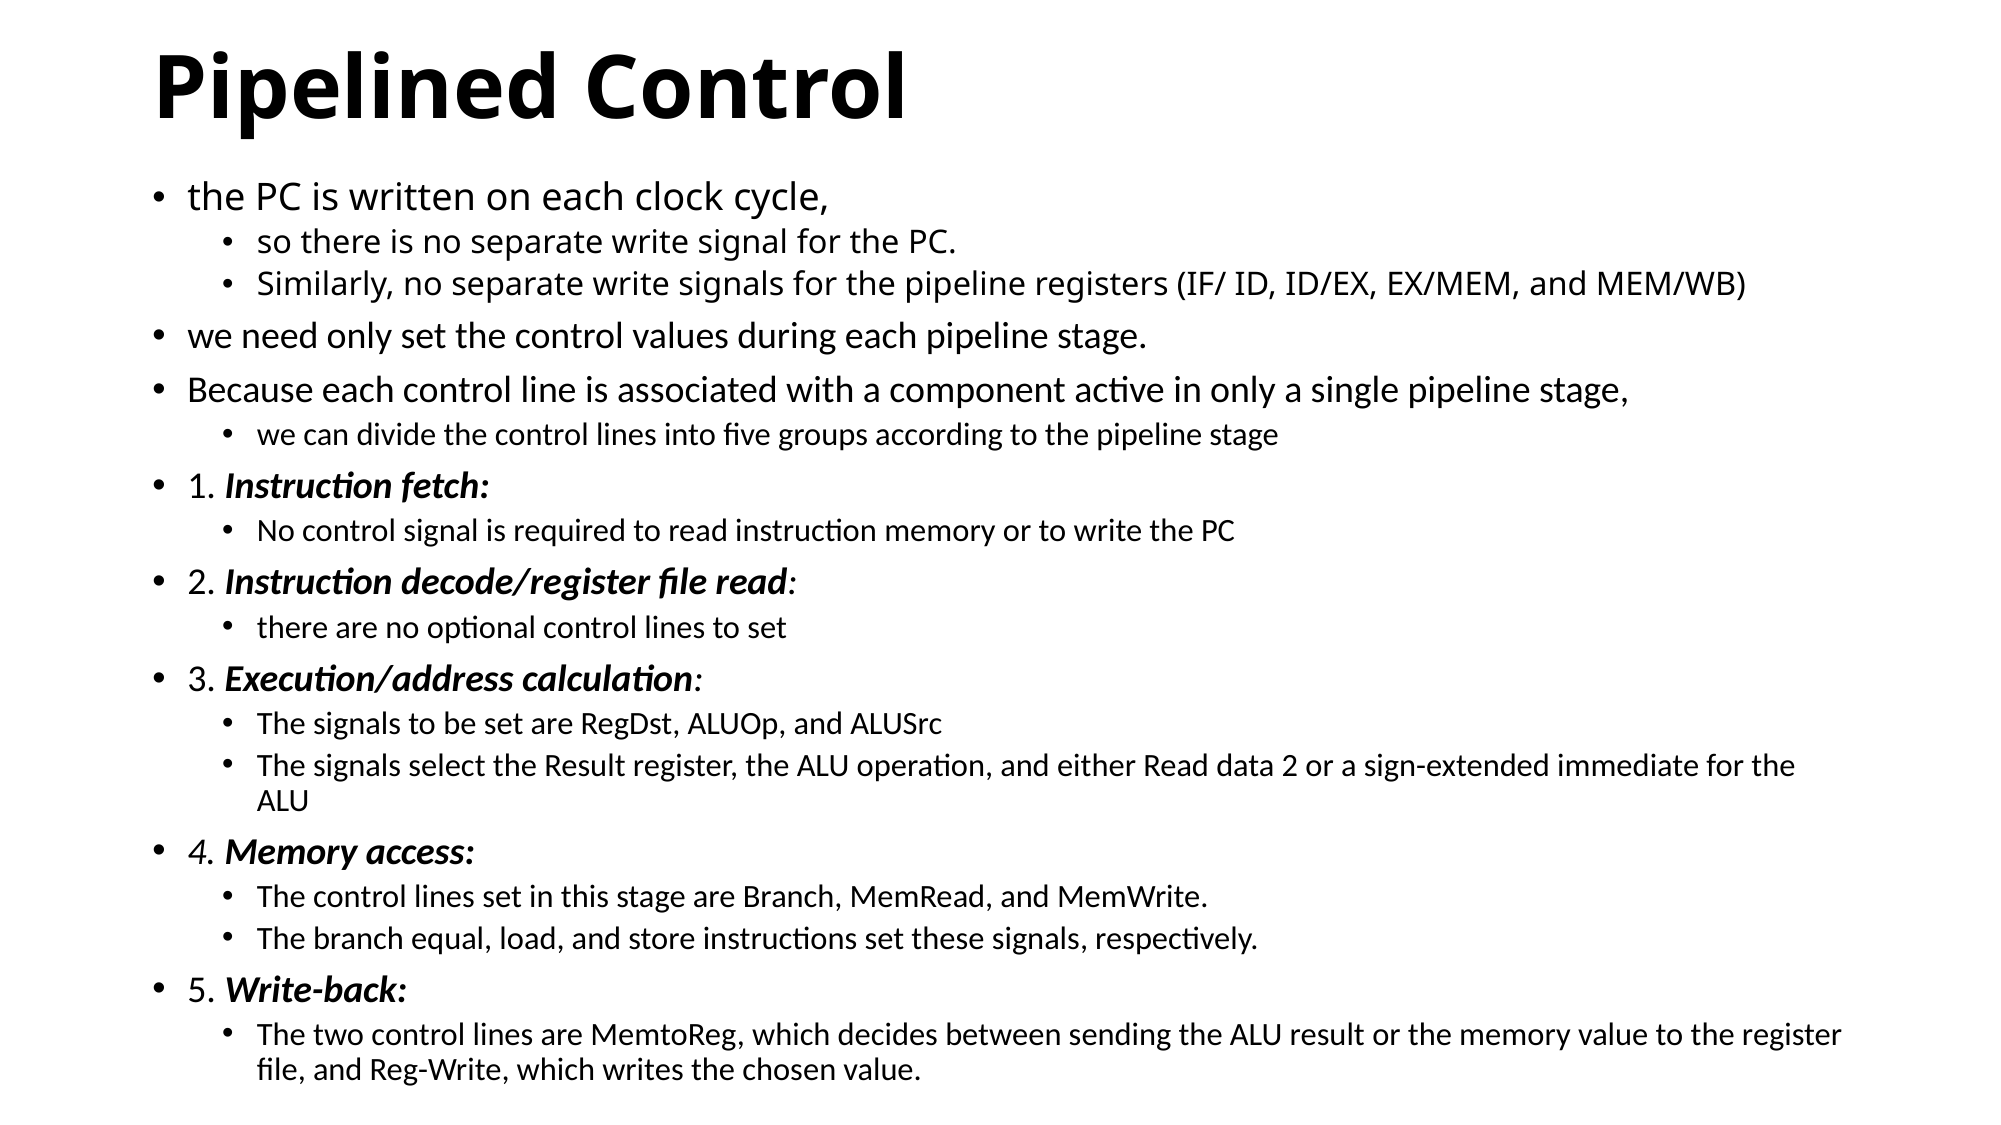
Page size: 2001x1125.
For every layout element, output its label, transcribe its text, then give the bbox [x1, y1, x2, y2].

list the PC is written on each clock cycle, so there is no separate write signal for the PC. Similarly, no separate write signals for the pipeline registers (IF/ ID, ID/EX, EX/MEM, and MEM/WB) we need only set the control values during each pipeline stage. Because each control line is associated with a component active in only a single pipeline stage, we can divide the control lines into five groups according to the pipeline stage 1. Instruction fetch: No control signal is required to read instruction memory or to write the PC 2. Instruction decode/register file read: there are no optional control lines to set 3. Execution/address calculation: The signals to be set are RegDst, ALUOp, and ALUSrc The signals select the Result register, the ALU operation, and either Read data 2 or a sign-extended immediate for the ALU 4. Memory access: The control lines set in this stage are Branch, MemRead, and MemWrite. The branch equal, load, and store instructions set these signals, respectively. 5. Write-back: The two control lines are MemtoReg, which decides between sending the ALU result or the memory value to the register file, and Reg-Write, which writes the chosen value. [137, 170, 1863, 1098]
title Pipelined Control [137, 34, 1863, 146]
